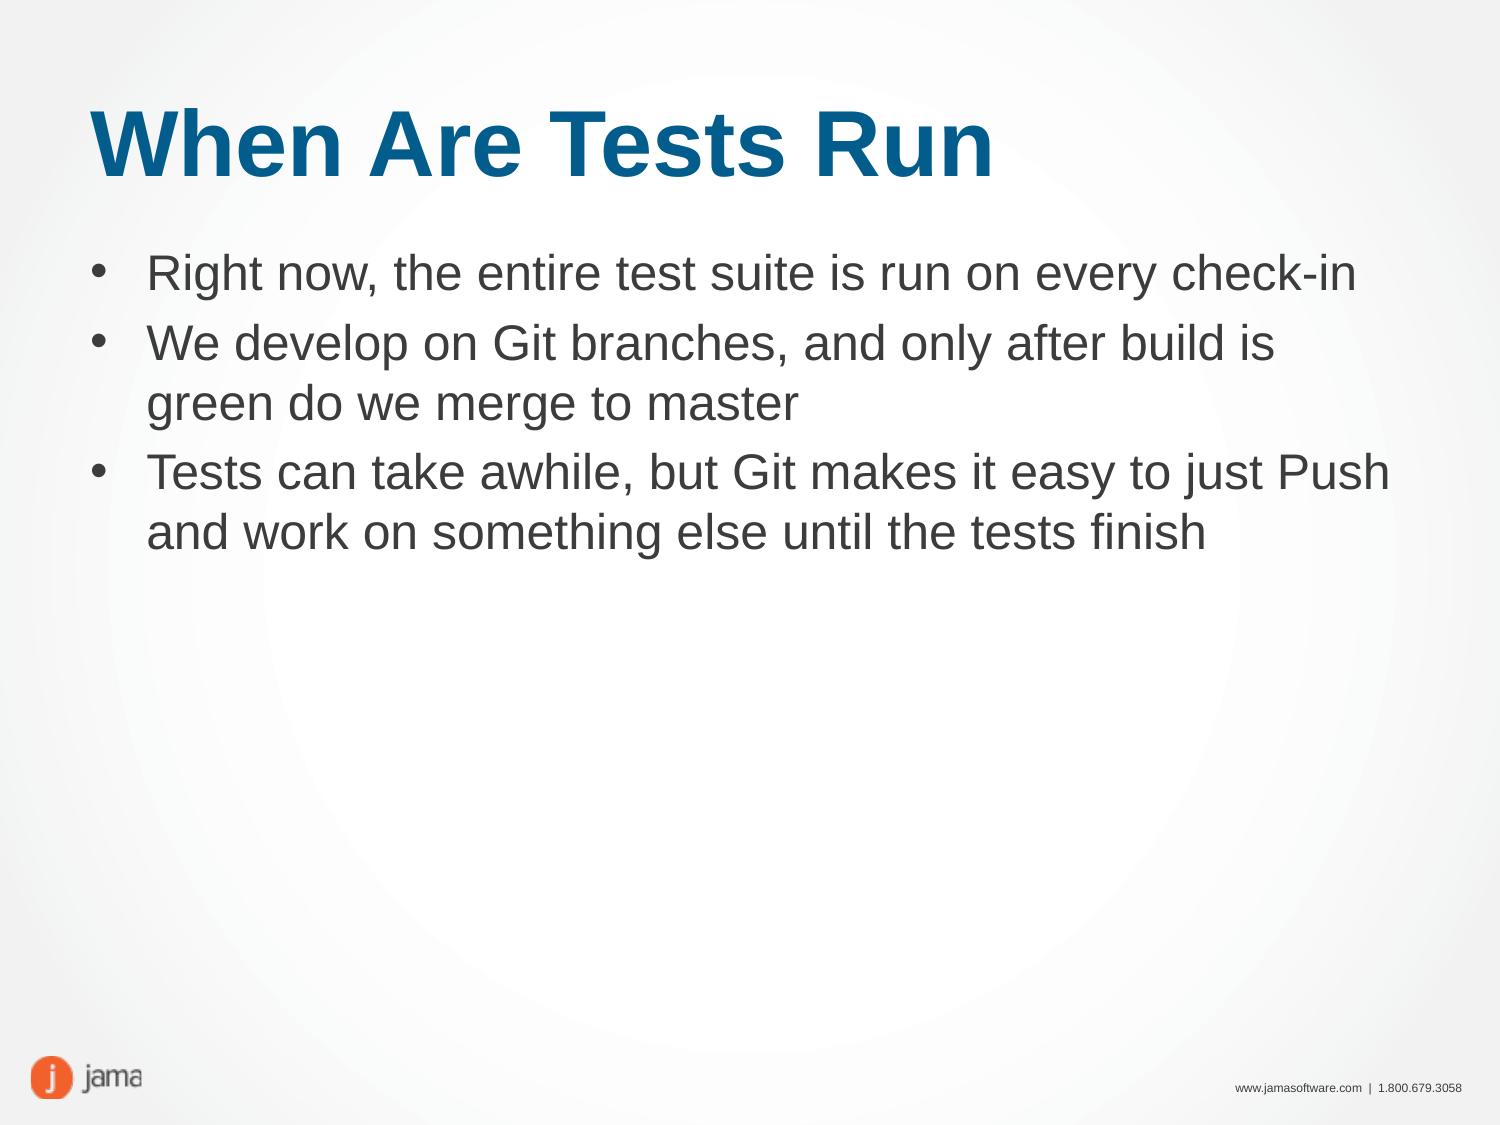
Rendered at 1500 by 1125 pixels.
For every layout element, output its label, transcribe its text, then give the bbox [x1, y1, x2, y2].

list Right now, the entire test suite is run on every check-in We develop on Git branches, and only after build is green do we merge to master Tests can take awhile, but Git makes it easy to just Push and work on something else until the tests finish [75, 232, 1425, 1005]
title When Are Tests Run [75, 45, 1425, 232]
